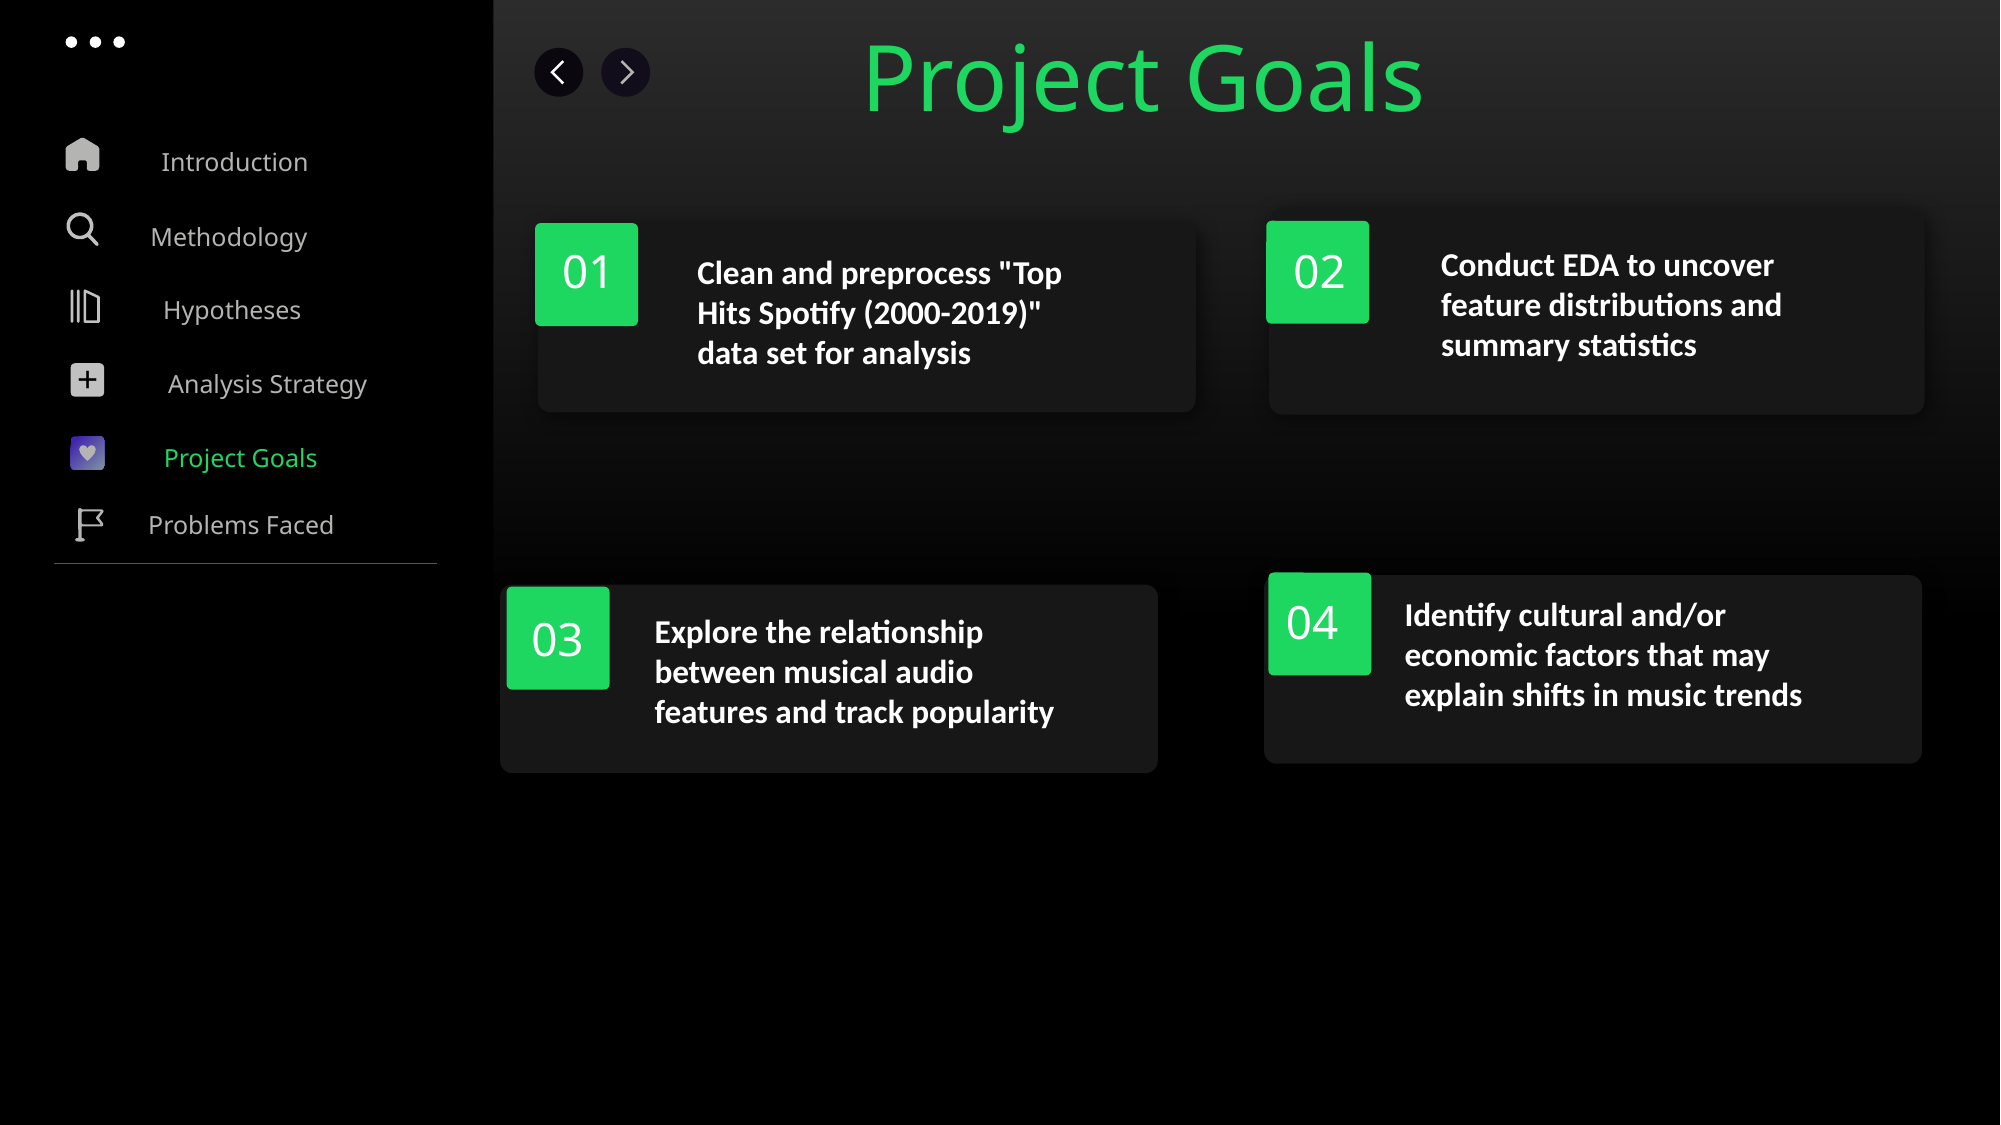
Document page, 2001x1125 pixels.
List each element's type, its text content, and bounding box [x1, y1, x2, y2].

text_box Analysis Strategy [153, 361, 383, 406]
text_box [70, 363, 105, 397]
text_box [0, 0, 494, 1125]
text_box Project Goals [846, 12, 1598, 137]
text_box [1267, 571, 1373, 677]
text_box [66, 212, 99, 246]
text_box [536, 222, 1197, 414]
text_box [601, 47, 651, 97]
text_box Introduction [146, 138, 324, 184]
text_box Identify cultural and/or economic factors that may explain shifts in music trends [1389, 585, 1873, 721]
text_box Conduct EDA to uncover feature distributions and summary statistics [1426, 235, 1839, 371]
text_box 01 [547, 235, 630, 306]
text_box Problems Faced [133, 502, 351, 548]
text_box Hypotheses [148, 287, 317, 333]
text_box [1268, 208, 1926, 416]
text_box [74, 507, 104, 542]
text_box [70, 436, 105, 470]
text_box Clean and preprocess "Top Hits Spotify (2000-2019)" data set for analysis [682, 243, 1114, 379]
text_box 03 [516, 602, 599, 673]
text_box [534, 47, 584, 97]
text_box [534, 222, 640, 328]
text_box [70, 289, 100, 324]
text_box Explore the relationship between musical audio features and track popularity [639, 602, 1072, 738]
text_box [65, 137, 100, 171]
text_box 02 [1278, 235, 1361, 306]
text_box [505, 585, 611, 691]
text_box 04 [1270, 586, 1354, 657]
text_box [65, 36, 125, 48]
text_box [1265, 219, 1371, 325]
text_box [1263, 574, 1924, 765]
text_box Project Goals [148, 434, 340, 480]
text_box Methodology [135, 213, 350, 259]
text_box [498, 583, 1159, 775]
